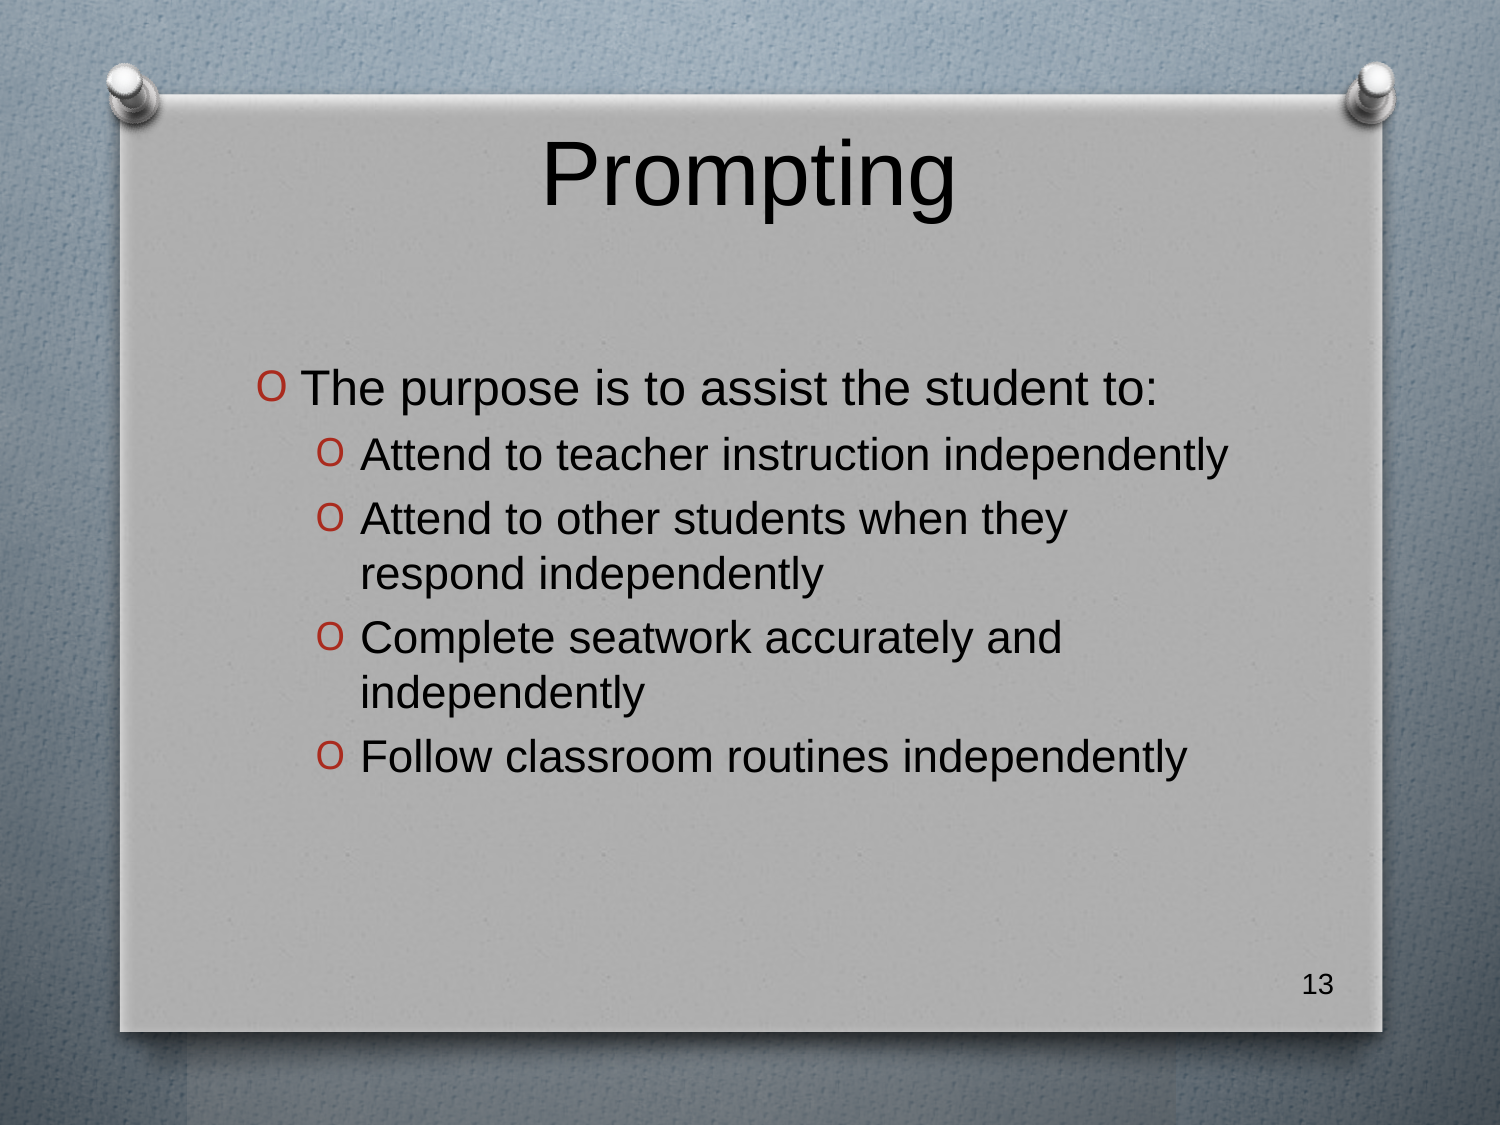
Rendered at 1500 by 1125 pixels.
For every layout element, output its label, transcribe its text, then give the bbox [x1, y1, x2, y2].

slide_number 13 [1258, 952, 1350, 1013]
picture [75, 29, 198, 132]
list The purpose is to assist the student to: Attend to teacher instruction independently Attend to other students when they respond independently Complete seatwork accurately and independently Follow classroom routines independently [240, 347, 1257, 939]
picture [1317, 35, 1439, 142]
title Prompting [112, 87, 1388, 250]
